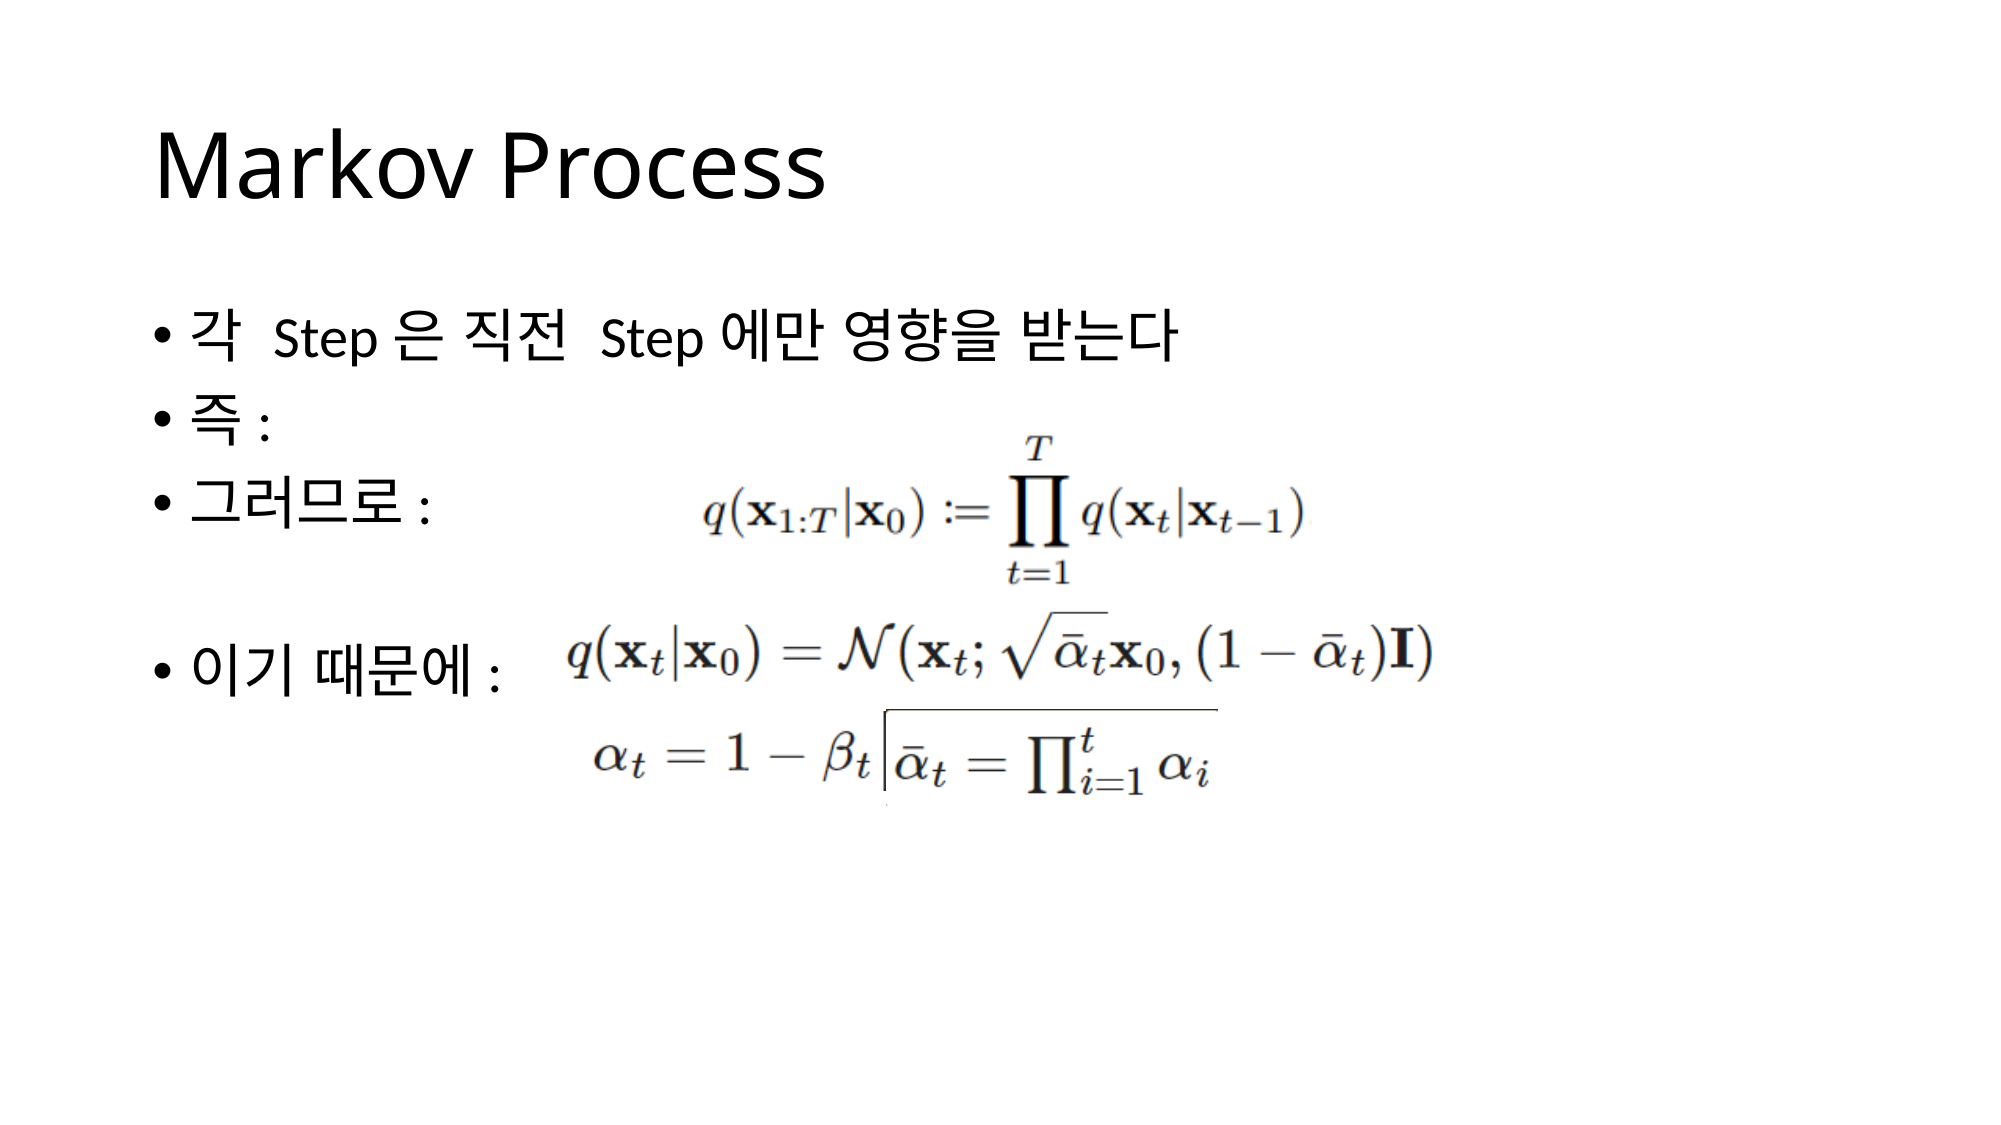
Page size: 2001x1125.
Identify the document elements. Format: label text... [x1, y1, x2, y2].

title Markov Process [137, 59, 1863, 278]
picture [545, 423, 1454, 807]
